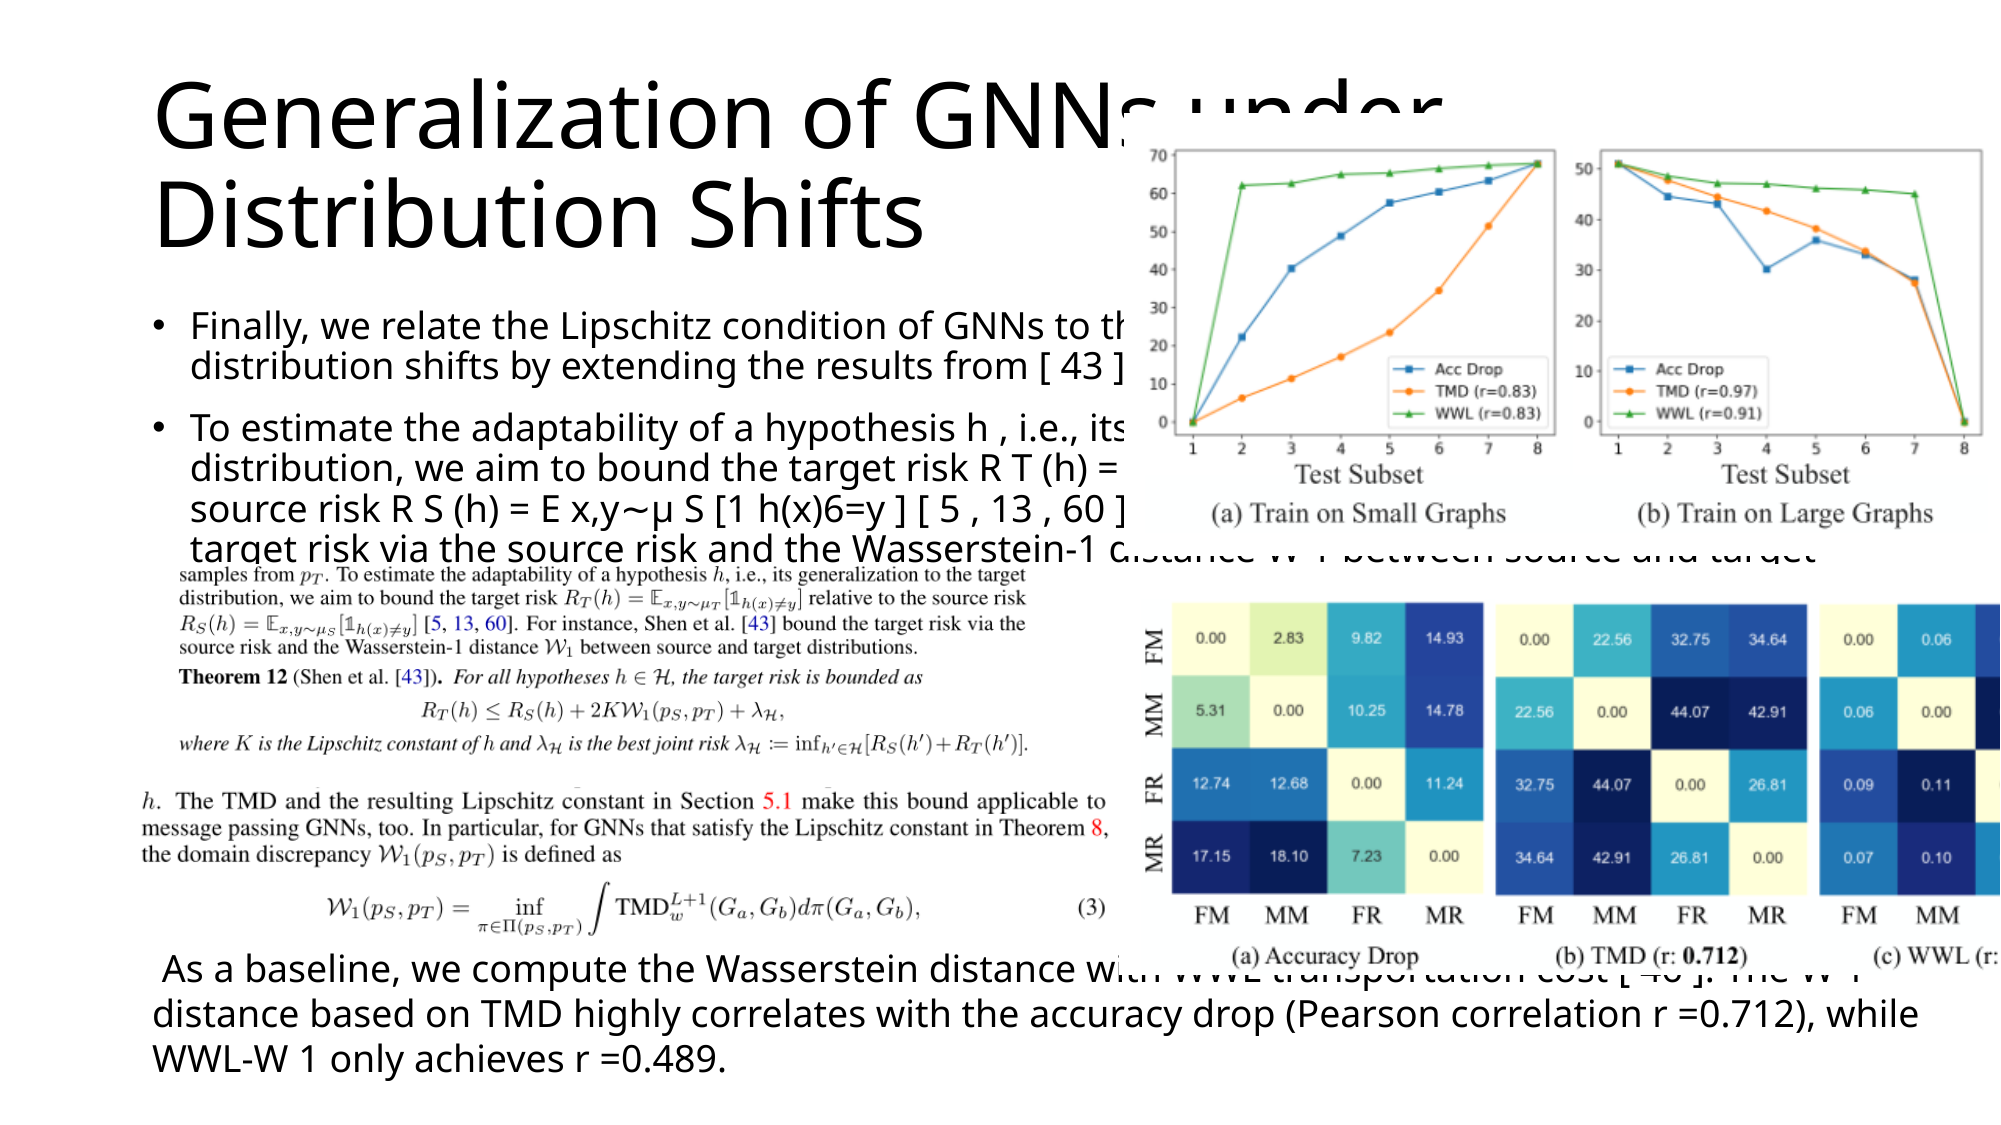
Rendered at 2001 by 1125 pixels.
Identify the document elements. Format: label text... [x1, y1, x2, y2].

picture [173, 564, 1033, 765]
picture [137, 564, 2000, 975]
title Generalization of GNNs under Distribution Shifts [137, 59, 1863, 278]
list Finally, we relate the Lipschitz condition of GNNs to the generalization error under distribution shifts by extending the results from [ 43 ]. To estimate the adaptability of a hypothesis h , i.e., its generalization to the target distribution, we aim to bound the target risk R T (h) = E x,y∼µ T [1 h(x)6=y ] relative to the source risk R S (h) = E x,y∼µ S [1 h(x)6=y ] [ 5 , 13 , 60 ]. For instance, Shen et al. [43] bound the target risk via the source risk and the Wasserstein-1 distance W 1 between source and target distributions. [137, 299, 1863, 787]
text_box As a baseline, we compute the Wasserstein distance with WWL transportation cost [ 46 ]. The W 1 distance based on TMD highly correlates with the accuracy drop (Pearson correlation r =0.712), while WWL-W 1 only achieves r =0.489. [137, 950, 2000, 1088]
picture [1124, 113, 2000, 556]
